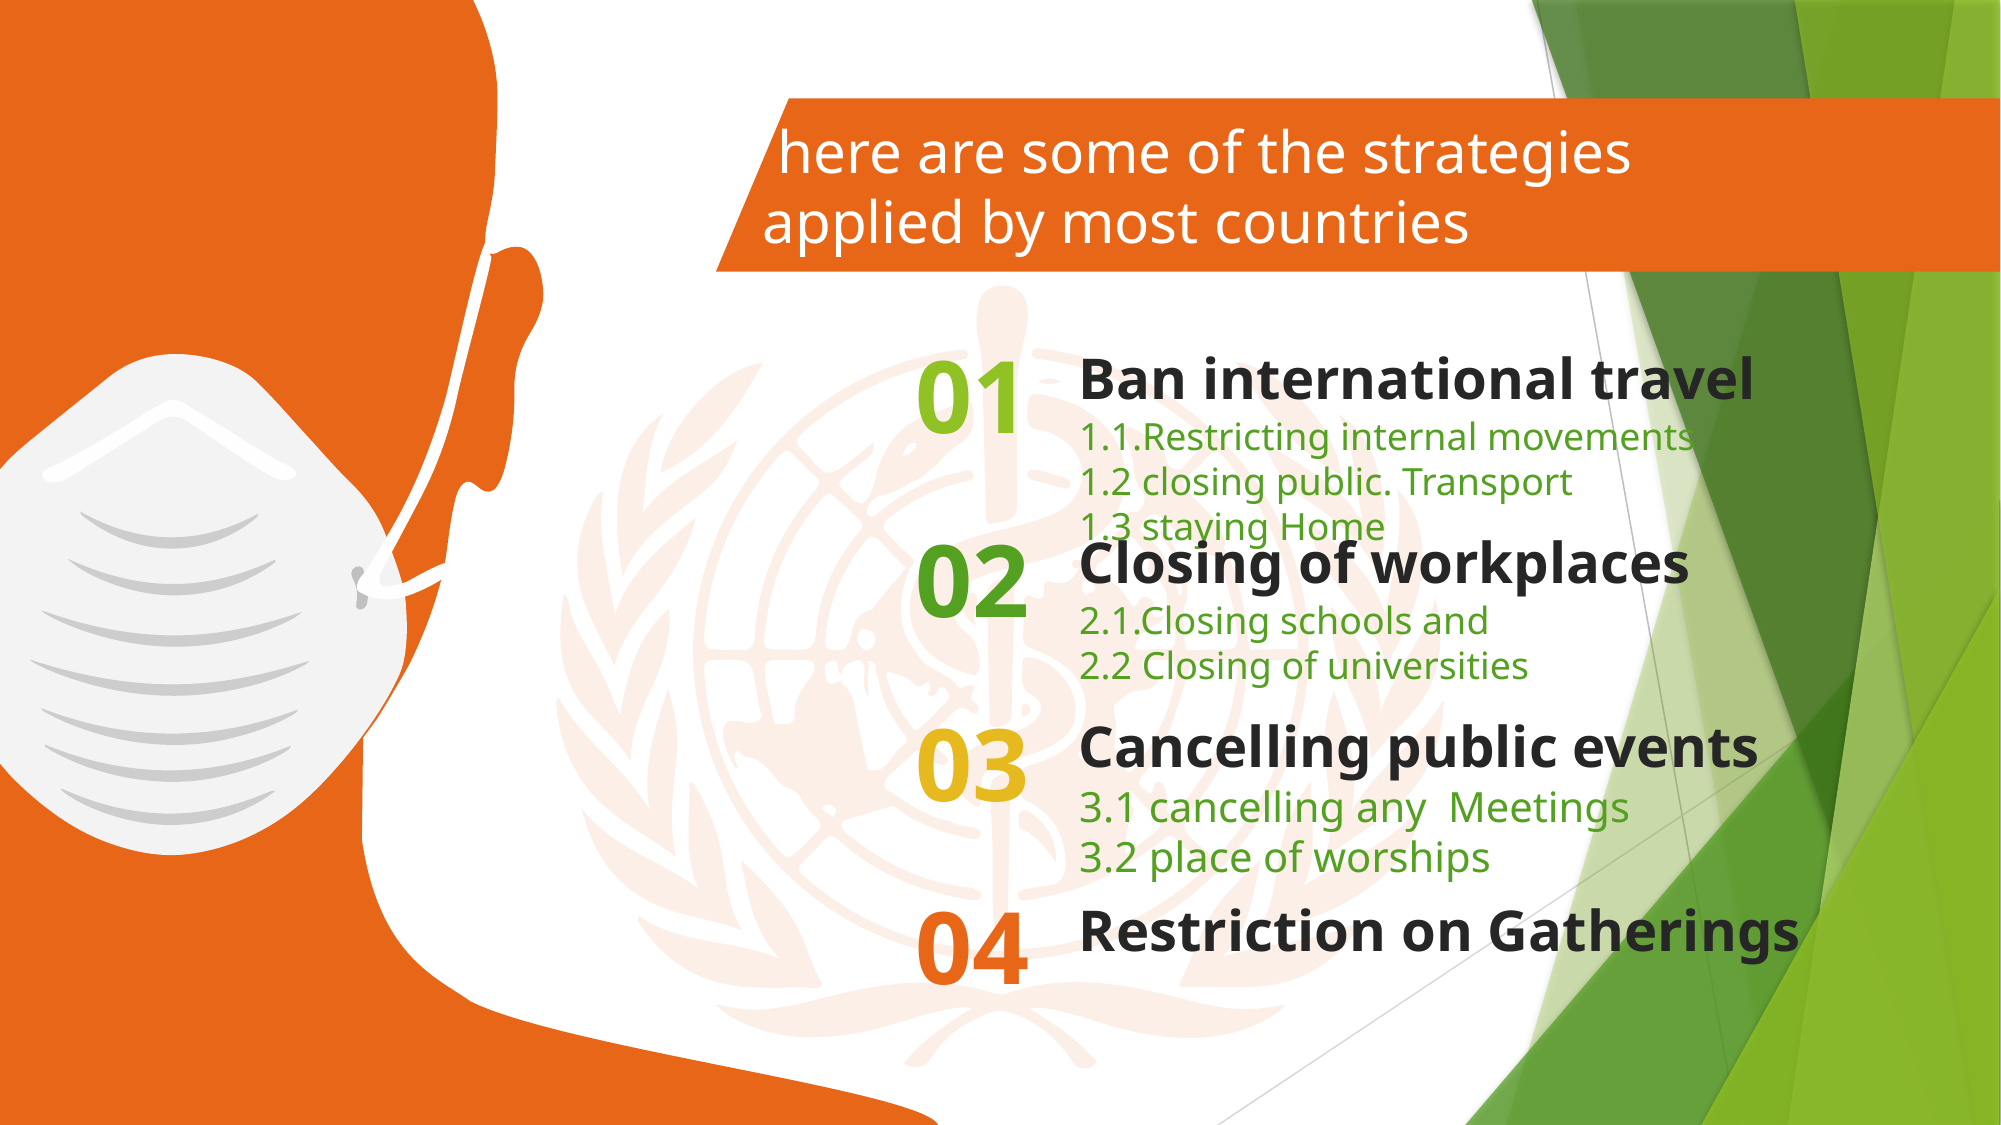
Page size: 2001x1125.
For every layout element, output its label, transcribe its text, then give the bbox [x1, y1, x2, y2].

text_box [1060, 703, 1869, 887]
text_box 03 [894, 693, 1052, 829]
text_box 02 [894, 509, 1052, 645]
text_box [714, 96, 2000, 274]
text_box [1060, 887, 1869, 1004]
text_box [1060, 335, 1869, 519]
text_box 04 [894, 877, 1052, 1013]
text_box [1060, 519, 1869, 697]
text_box 01 [894, 325, 1052, 461]
text_box here are some of the strategies applied by most countries [747, 107, 1725, 263]
